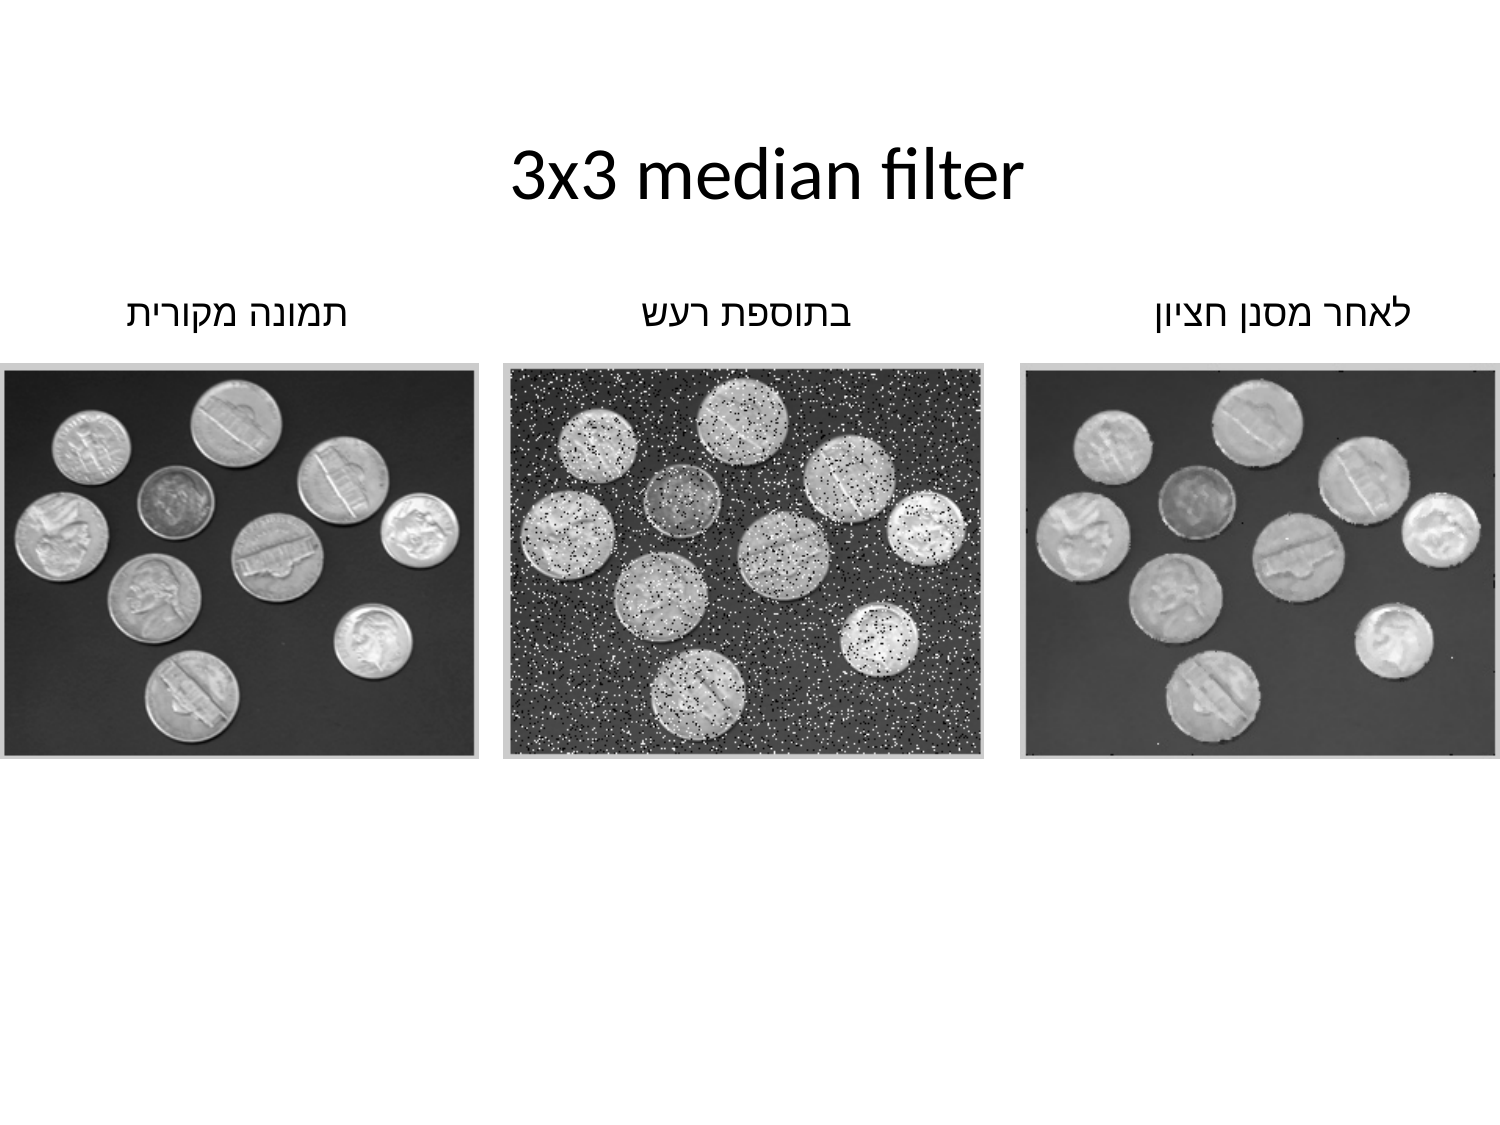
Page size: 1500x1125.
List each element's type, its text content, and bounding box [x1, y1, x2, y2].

text_box תמונה מקורית [111, 281, 364, 341]
text_box בתוספת רעש [626, 281, 867, 341]
picture [0, 362, 479, 759]
text_box לאחר מסנן חציון [1139, 281, 1427, 341]
picture [503, 362, 984, 759]
picture [1020, 362, 1500, 759]
text_box 3x3 median filter [494, 117, 1042, 222]
